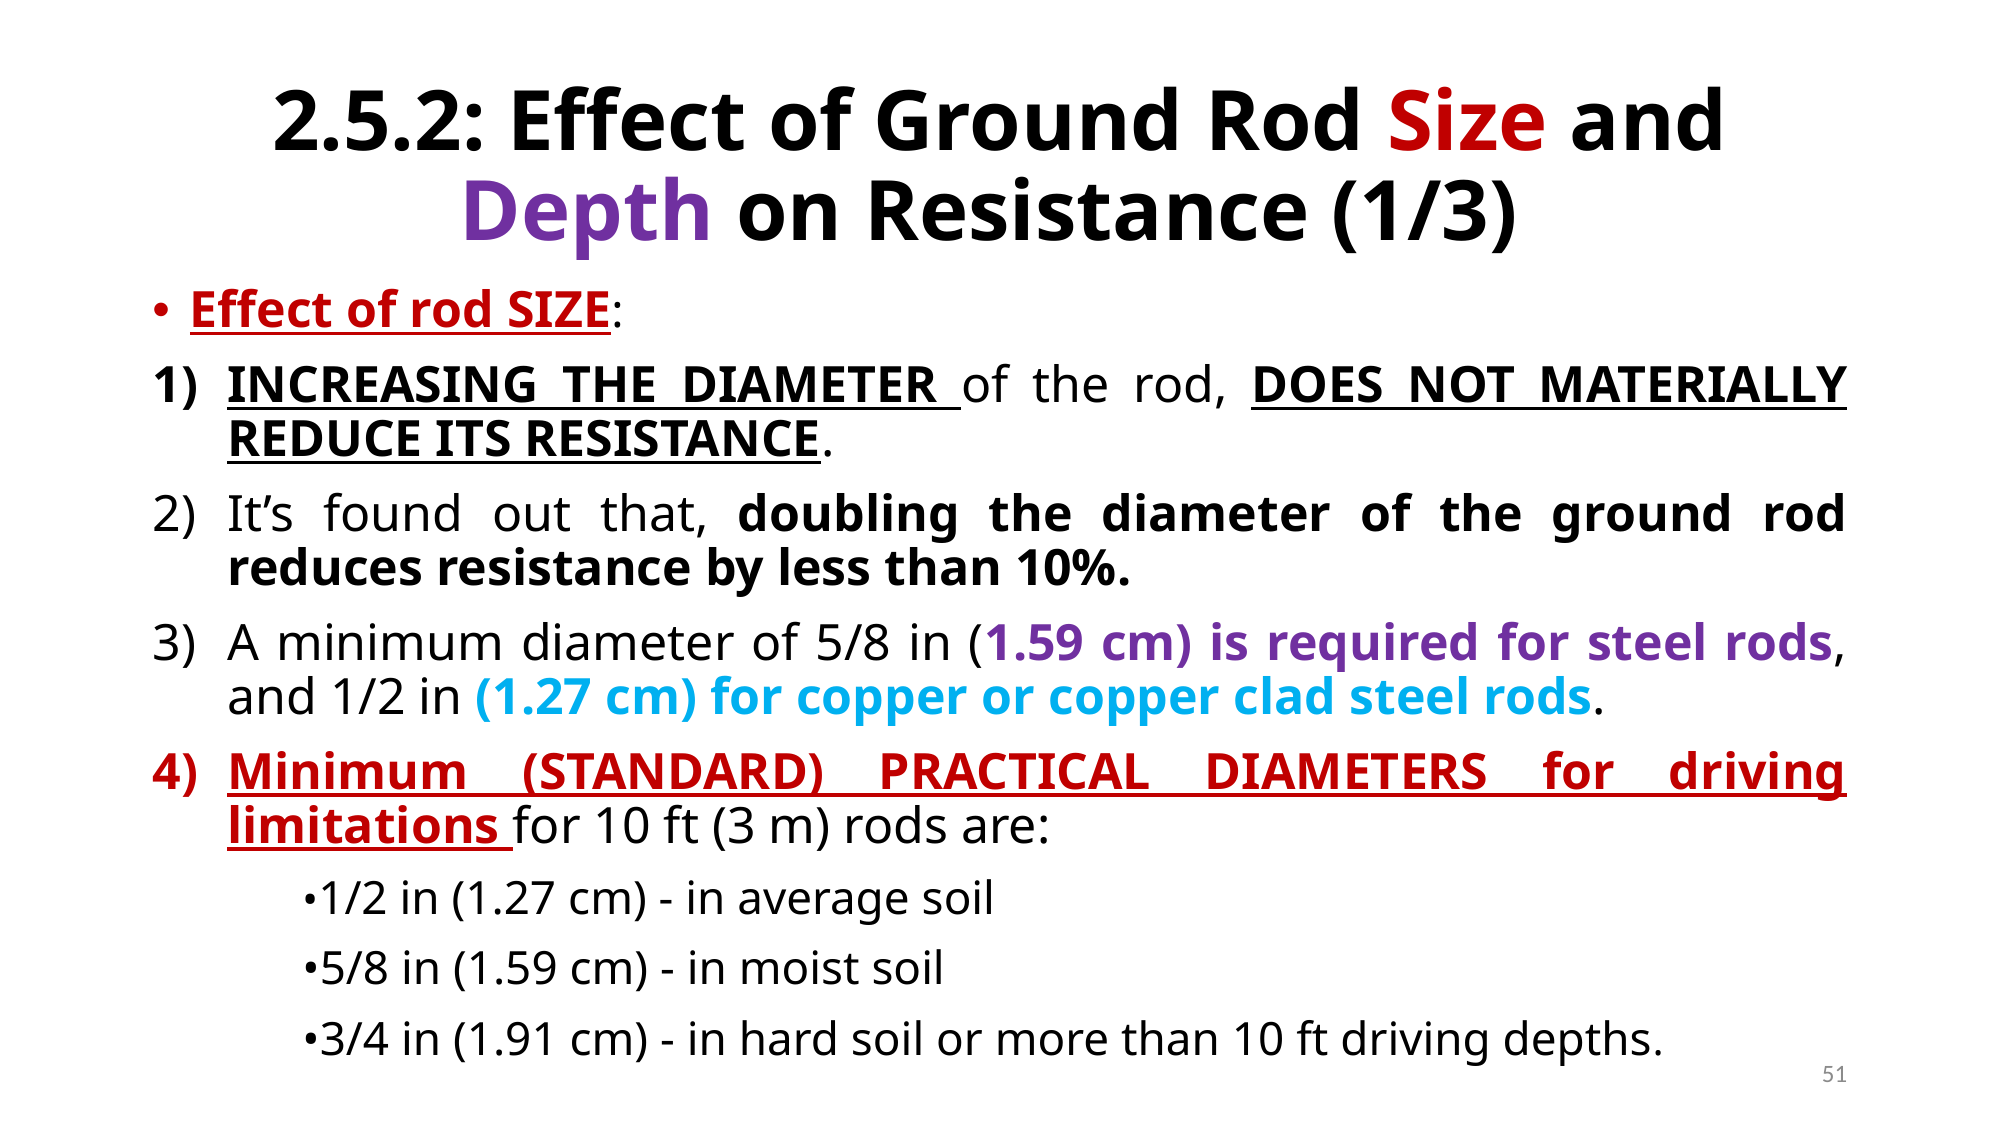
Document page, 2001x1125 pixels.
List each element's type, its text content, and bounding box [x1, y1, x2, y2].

list Effect of rod SIZE: INCREASING THE DIAMETER of the rod, DOES NOT MATERIALLY REDUCE ITS RESISTANCE. It’s found out that, doubling the diameter of the ground rod reduces resistance by less than 10%. A minimum diameter of 5/8 in (1.59 cm) is required for steel rods, and 1/2 in (1.27 cm) for copper or copper clad steel rods. Minimum (STANDARD) PRACTICAL DIAMETERS for driving limitations for 10 ft (3 m) rods are: •1/2 in (1.27 cm) - in average soil •5/8 in (1.59 cm) - in moist soil •3/4 in (1.91 cm) - in hard soil or more than 10 ft driving depths. [137, 277, 1863, 1061]
slide_number 51 [1412, 1042, 1863, 1103]
title 2.5.2: Effect of Ground Rod Size and Depth on Resistance (1/3) [137, 59, 1863, 277]
